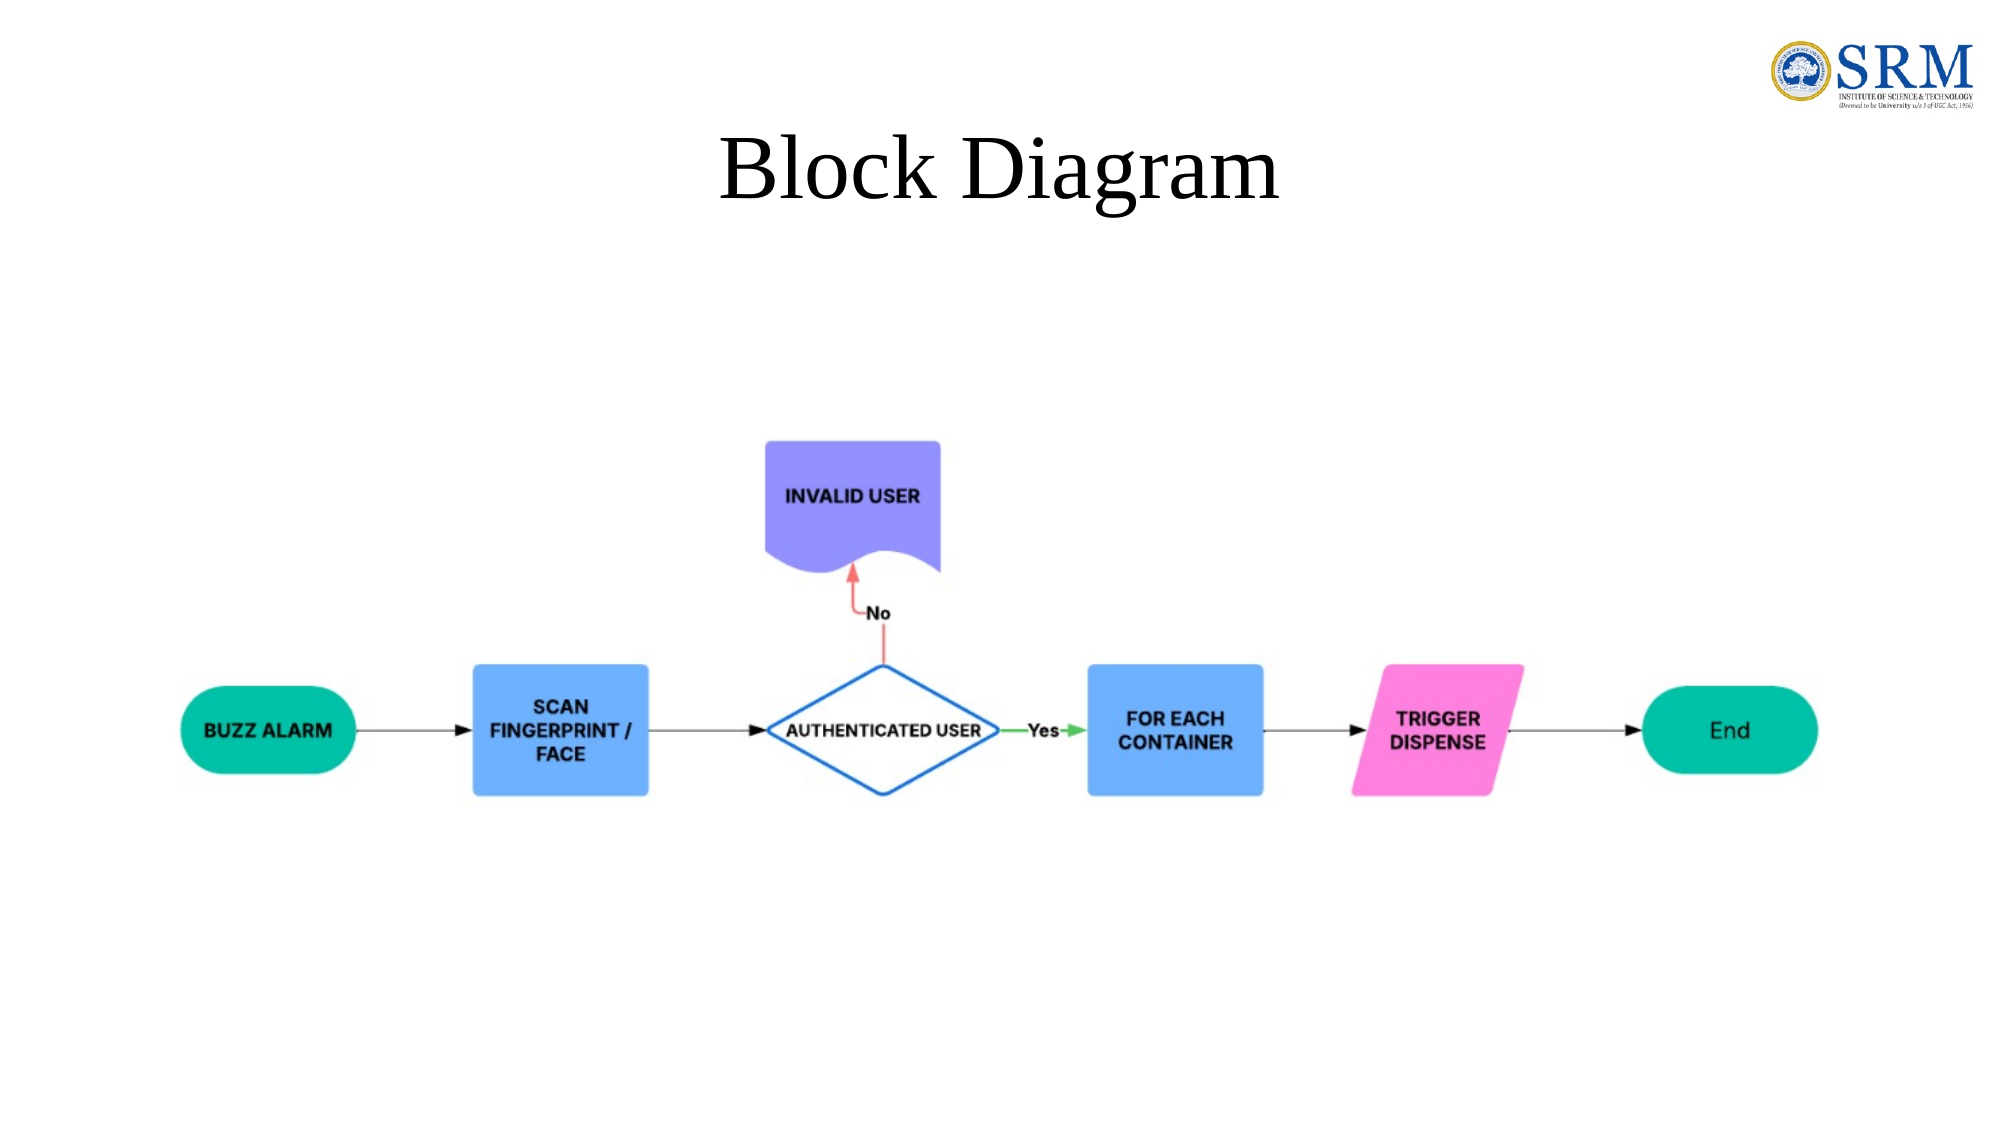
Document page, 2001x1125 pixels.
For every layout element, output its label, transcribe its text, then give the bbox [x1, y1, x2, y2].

title Block Diagram [137, 59, 1863, 278]
picture [1762, 12, 1979, 136]
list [137, 397, 1863, 840]
